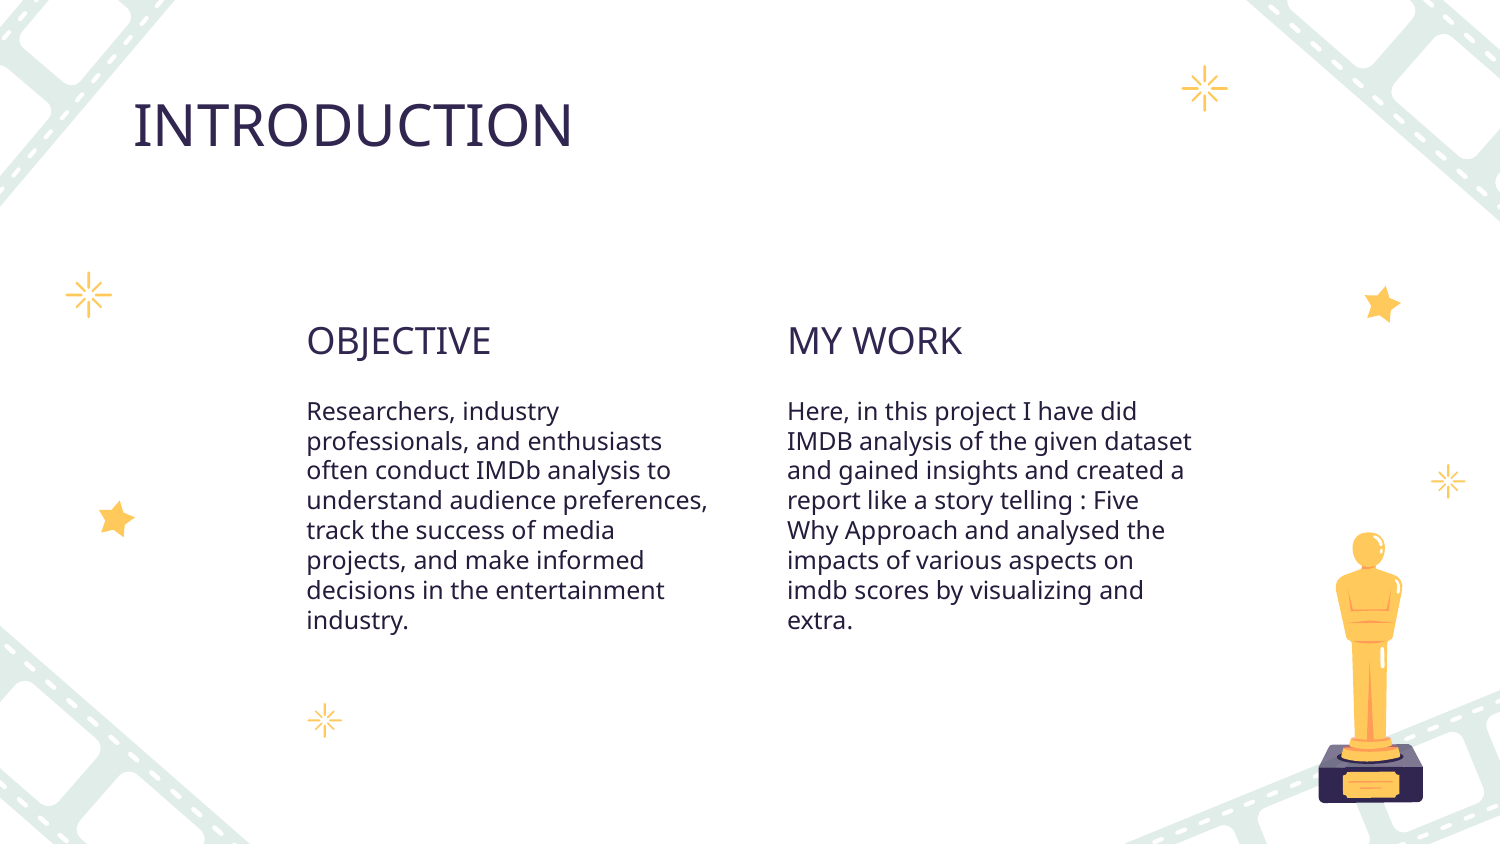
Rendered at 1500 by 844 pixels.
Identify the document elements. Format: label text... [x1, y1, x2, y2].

subtitle OBJECTIVE [291, 304, 728, 378]
subtitle MY WORK [772, 304, 1209, 378]
subtitle Researchers, industry professionals, and enthusiasts often conduct IMDb analysis to understand audience preferences, track the success of media projects, and make informed decisions in the entertainment industry. [291, 380, 728, 583]
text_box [307, 702, 343, 738]
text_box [1318, 532, 1424, 804]
title INTRODUCTION [118, 72, 1382, 167]
subtitle Here, in this project I have did IMDB analysis of the given dataset and gained insights and created a report like a story telling : Five Why Approach and analysed the impacts of various aspects on imdb scores by visualizing and extra. [772, 380, 1209, 583]
